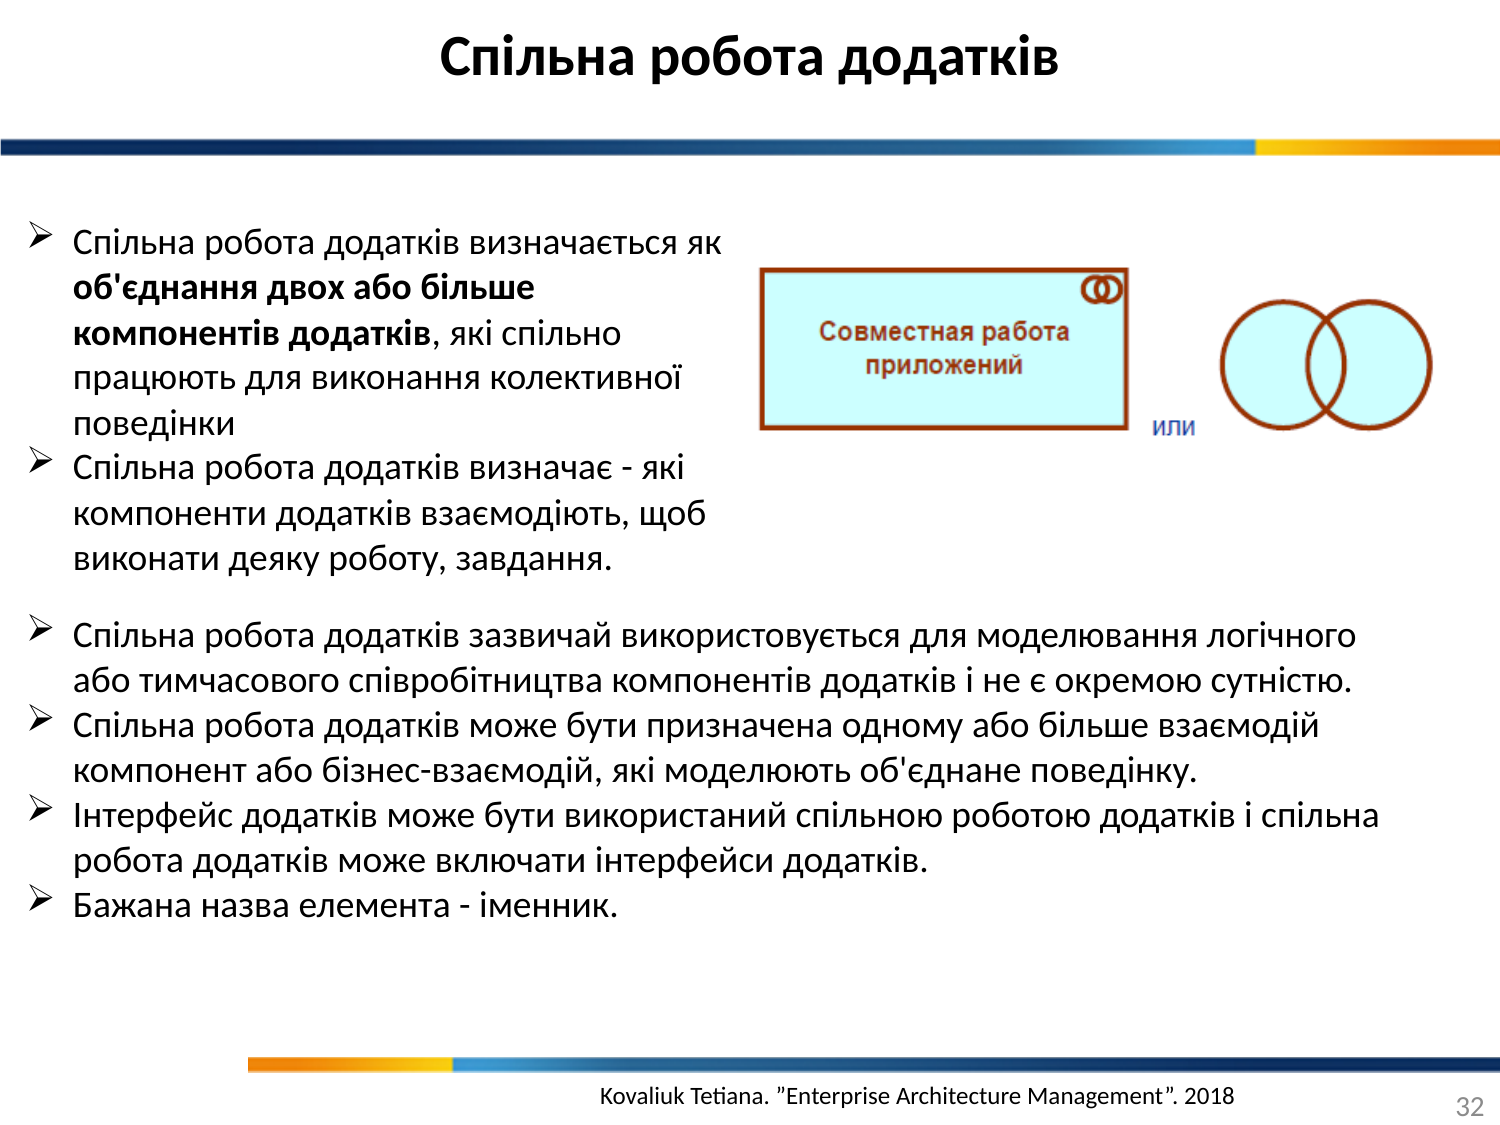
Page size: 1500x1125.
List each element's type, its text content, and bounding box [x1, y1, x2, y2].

text_box Спільна робота додатків визначається як об'єднання двох або більше компонентів додатків, які спільно працюють для виконання колективної поведінки Спільна робота додатків визначає - які компоненти додатків взаємодіють, щоб виконати деяку роботу, завдання. [11, 210, 762, 585]
text_box Спільна робота додатків зазвичай використовується для моделювання логічного або тимчасового співробітництва компонентів додатків і не є окремою сутністю. Спільна робота додатків може бути призначена одному або більше взаємодій компонент або бізнес-взаємодій, які моделюють об'єднане поведінку. Інтерфейс додатків може бути використаний спільною роботою додатків і спільна робота додатків може включати інтерфейси додатків. Бажана назва елемента - іменник. [11, 602, 1429, 933]
picture [733, 253, 1480, 442]
picture [248, 1057, 1500, 1073]
slide_number 32 [1428, 1083, 1500, 1125]
picture [2, 139, 1500, 155]
text_box Спільна робота додатків [425, 10, 1089, 95]
